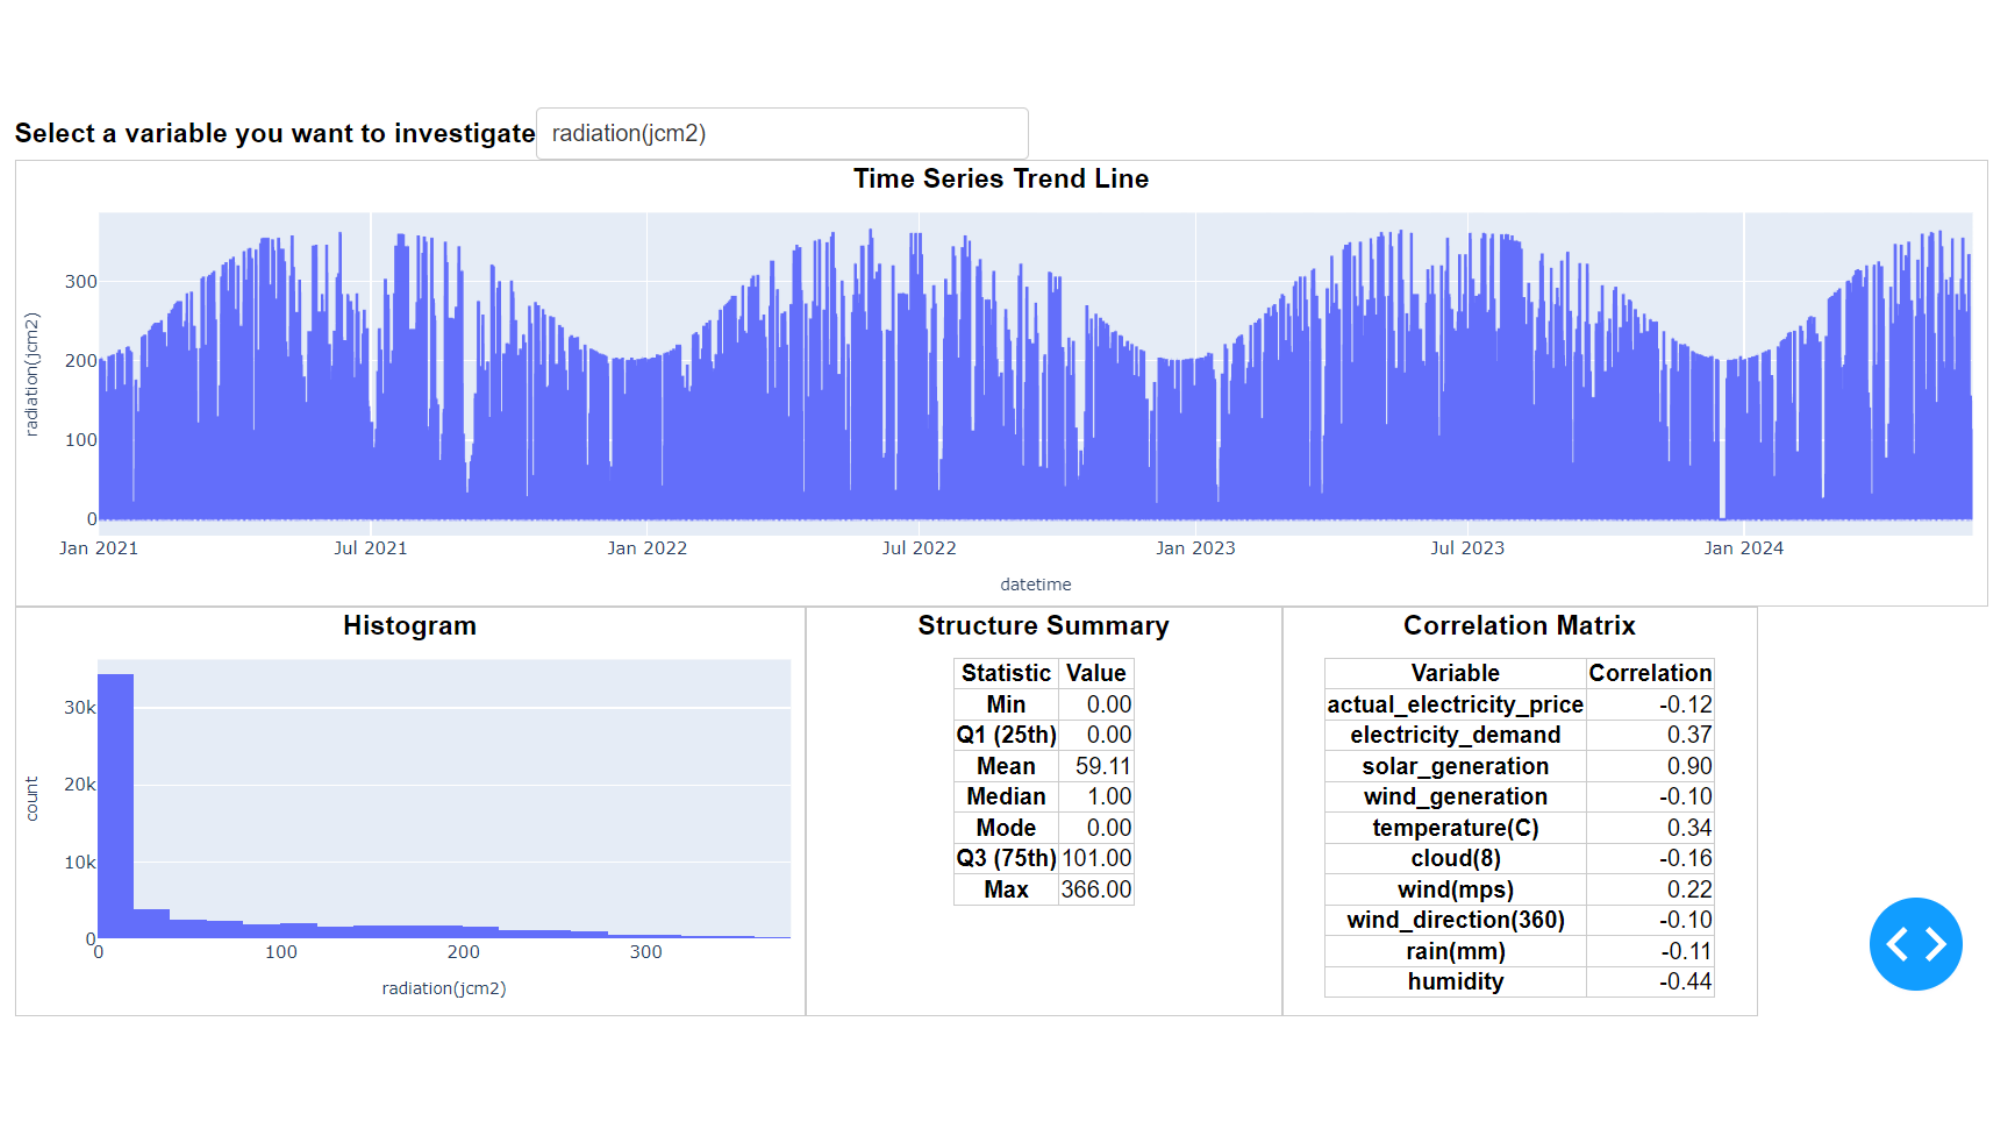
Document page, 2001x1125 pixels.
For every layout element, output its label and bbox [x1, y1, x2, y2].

picture [0, 96, 2000, 1029]
